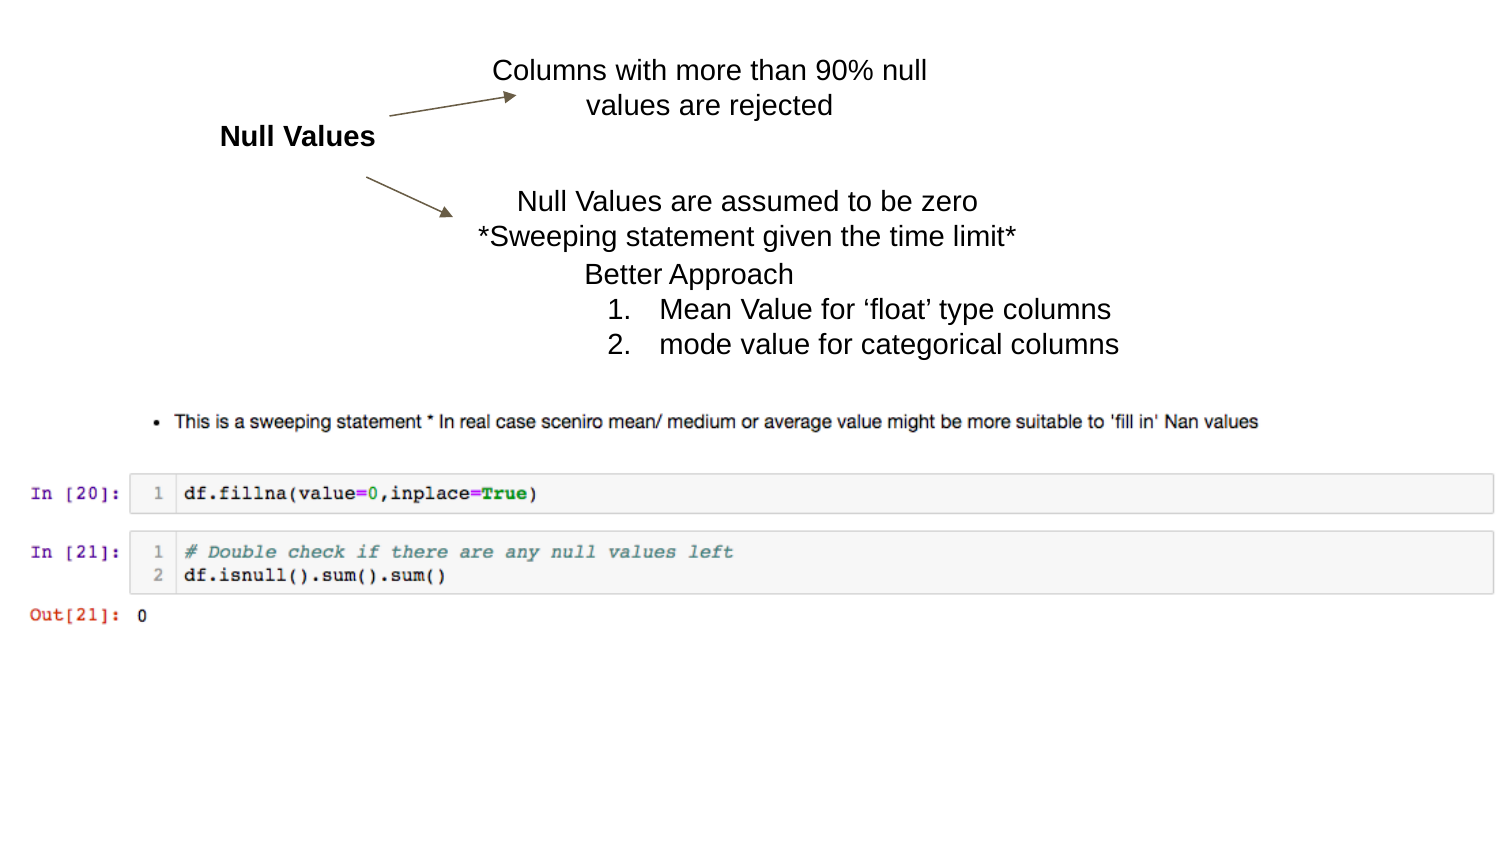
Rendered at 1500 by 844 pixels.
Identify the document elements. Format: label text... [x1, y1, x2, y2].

text_box Null Values [179, 94, 417, 176]
text_box Columns with more than 90% null values are rejected [452, 45, 967, 128]
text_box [389, 94, 517, 117]
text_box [366, 176, 454, 218]
picture [6, 396, 1500, 652]
text_box Null Values are assumed to be zero *Sweeping statement given the time limit* [452, 176, 1043, 259]
text_box Better Approach Mean Value for ‘float’ type columns mode value for categorical columns [569, 266, 1160, 349]
